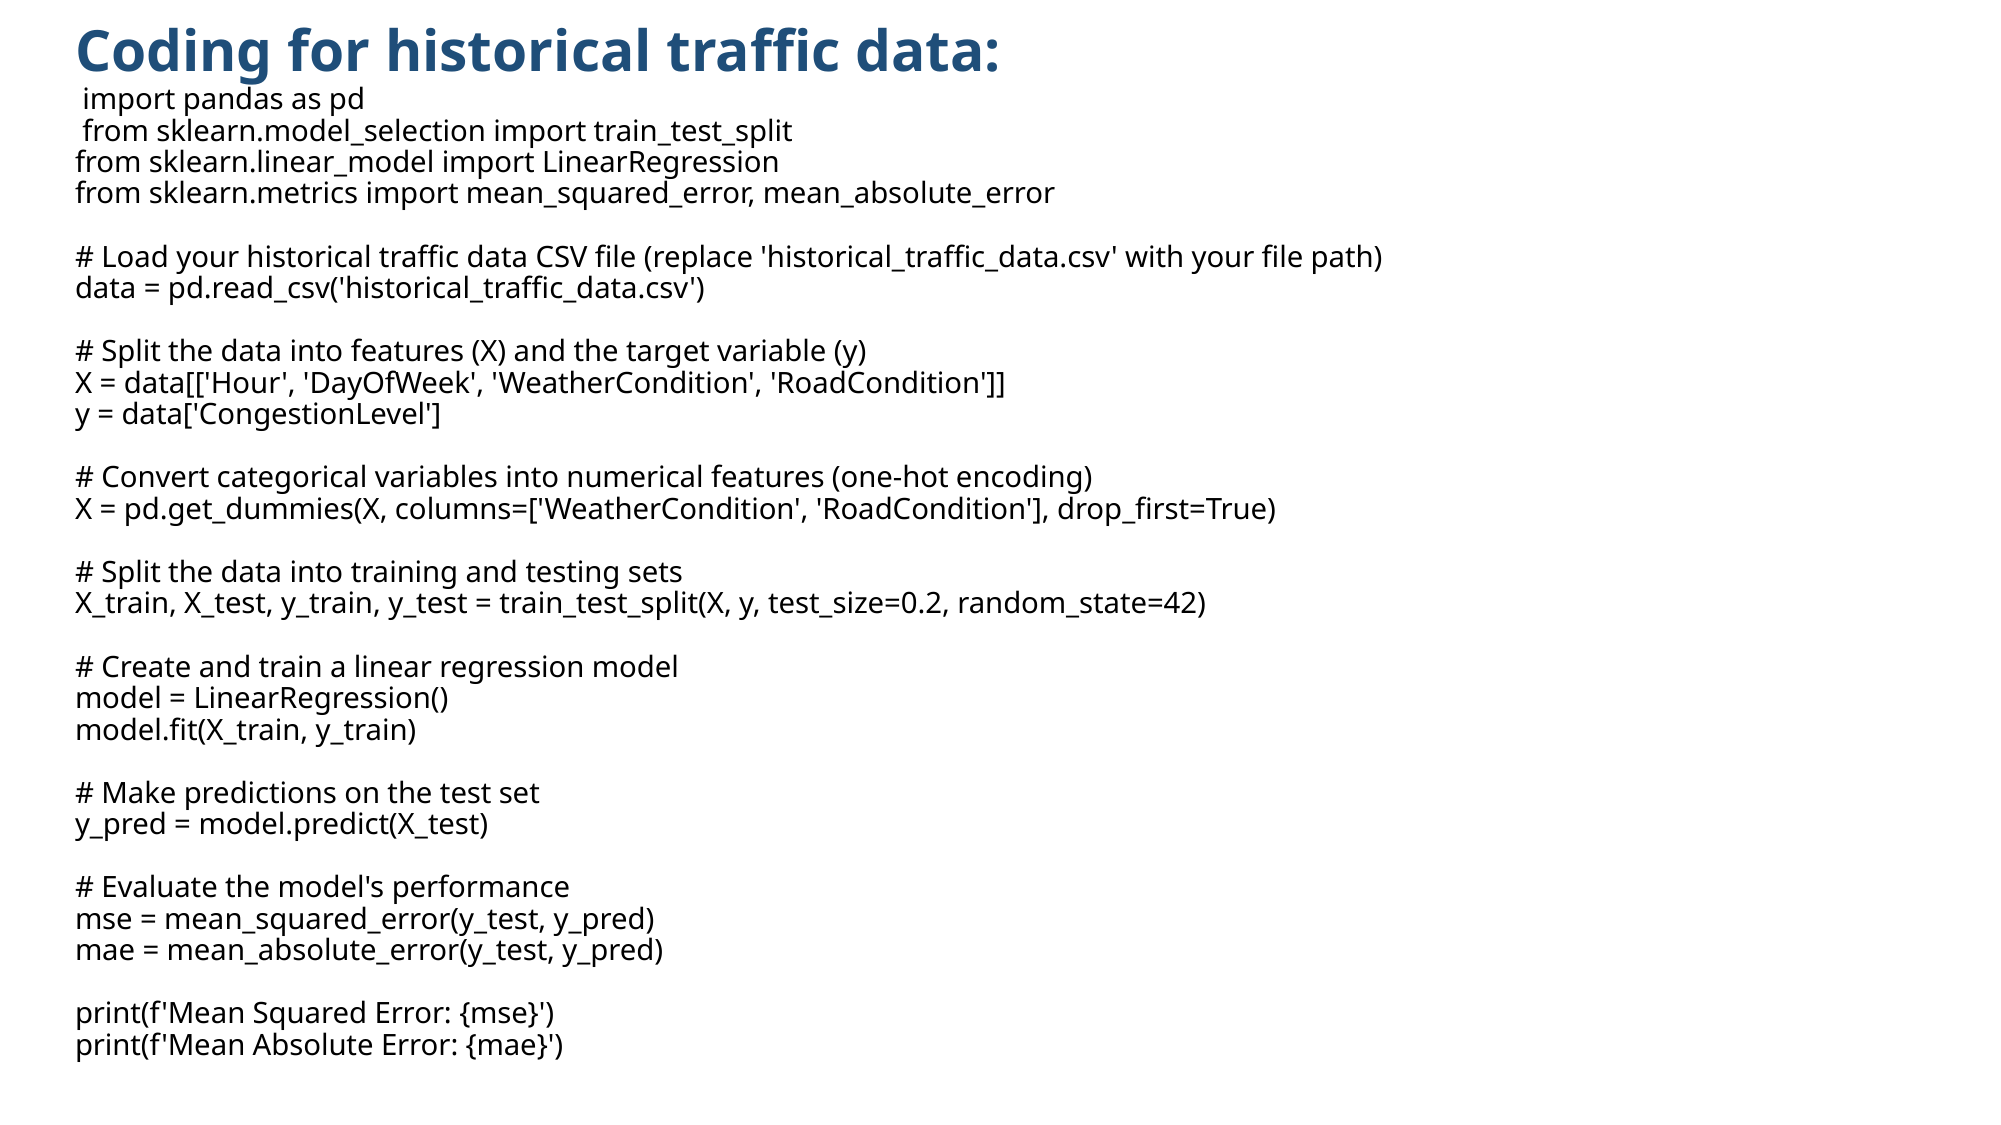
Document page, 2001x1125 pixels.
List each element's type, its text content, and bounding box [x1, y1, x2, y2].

title Coding for historical traffic data: import pandas as pd from sklearn.model_selection import train_test_split from sklearn.linear_model import LinearRegression from sklearn.metrics import mean_squared_error, mean_absolute_error # Load your historical traffic data CSV file (replace 'historical_traffic_data.csv' with your file path) data = pd.read_csv('historical_traffic_data.csv') # Split the data into features (X) and the target variable (y) X = data[['Hour', 'DayOfWeek', 'WeatherCondition', 'RoadCondition']] y = data['CongestionLevel'] # Convert categorical variables into numerical features (one-hot encoding) X = pd.get_dummies(X, columns=['WeatherCondition', 'RoadCondition'], drop_first=True) # Split the data into training and testing sets X_train, X_test, y_train, y_test = train_test_split(X, y, test_size=0.2, random_state=42) # Create and train a linear regression model model = LinearRegression() model.fit(X_train, y_train) # Make predictions on the test set y_pred = model.predict(X_test) # Evaluate the model's performance mse = mean_squared_error(y_test, y_pred) mae = mean_absolute_error(y_test, y_pred) print(f'Mean Squared Error: {mse}') print(f'Mean Absolute Error: {mae}') [60, 13, 1863, 1106]
